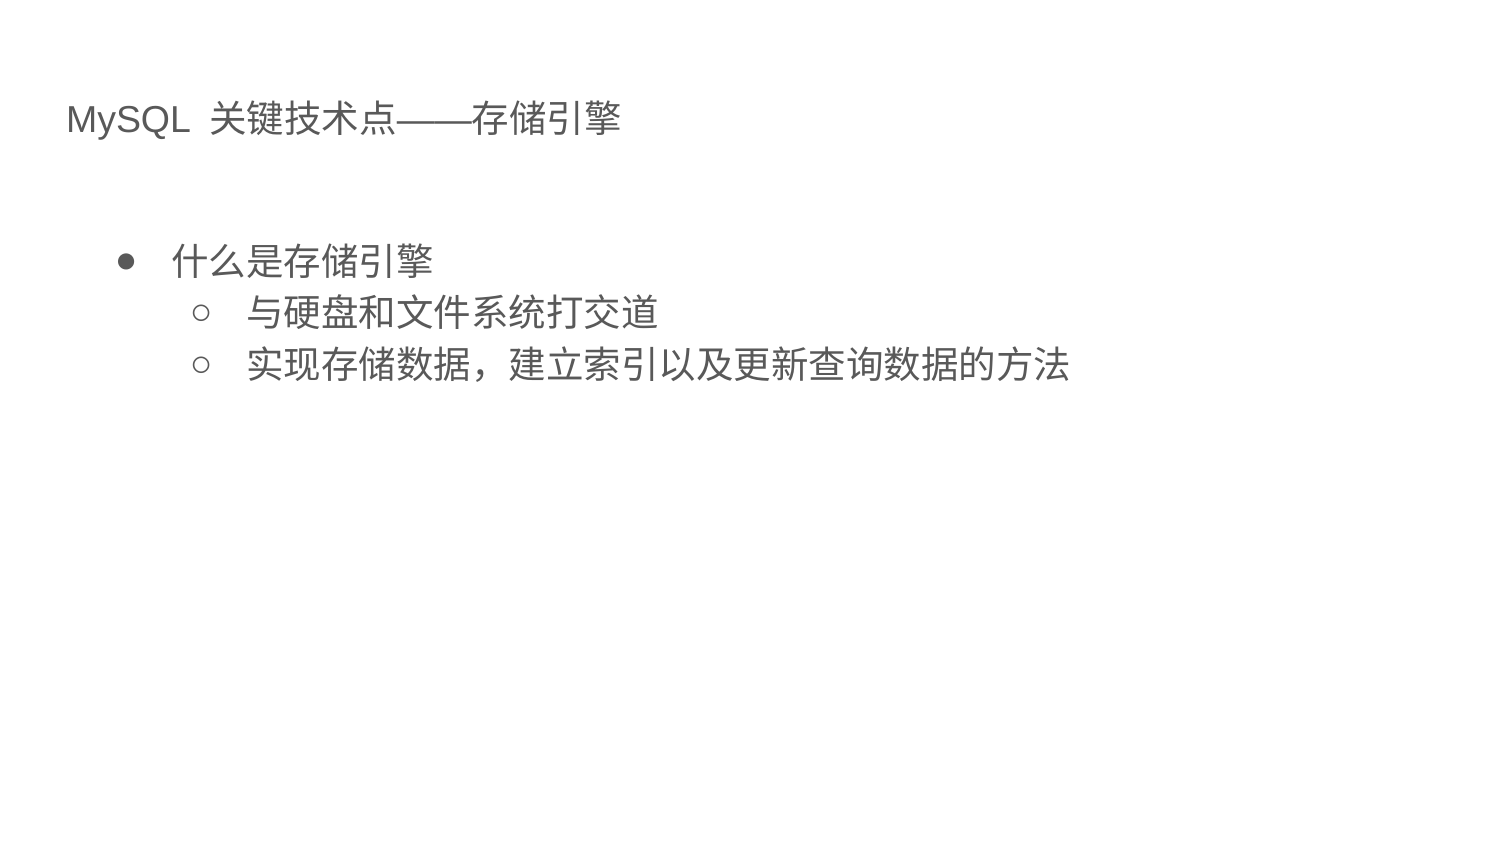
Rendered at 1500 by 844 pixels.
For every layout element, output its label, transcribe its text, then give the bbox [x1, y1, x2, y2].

title MySQL 关键技术点——存储引擎 [51, 72, 1449, 167]
text_box 什么是存储引擎 与硬盘和文件系统打交道 实现存储数据，建立索引以及更新查询数据的方法 [81, 215, 1399, 795]
